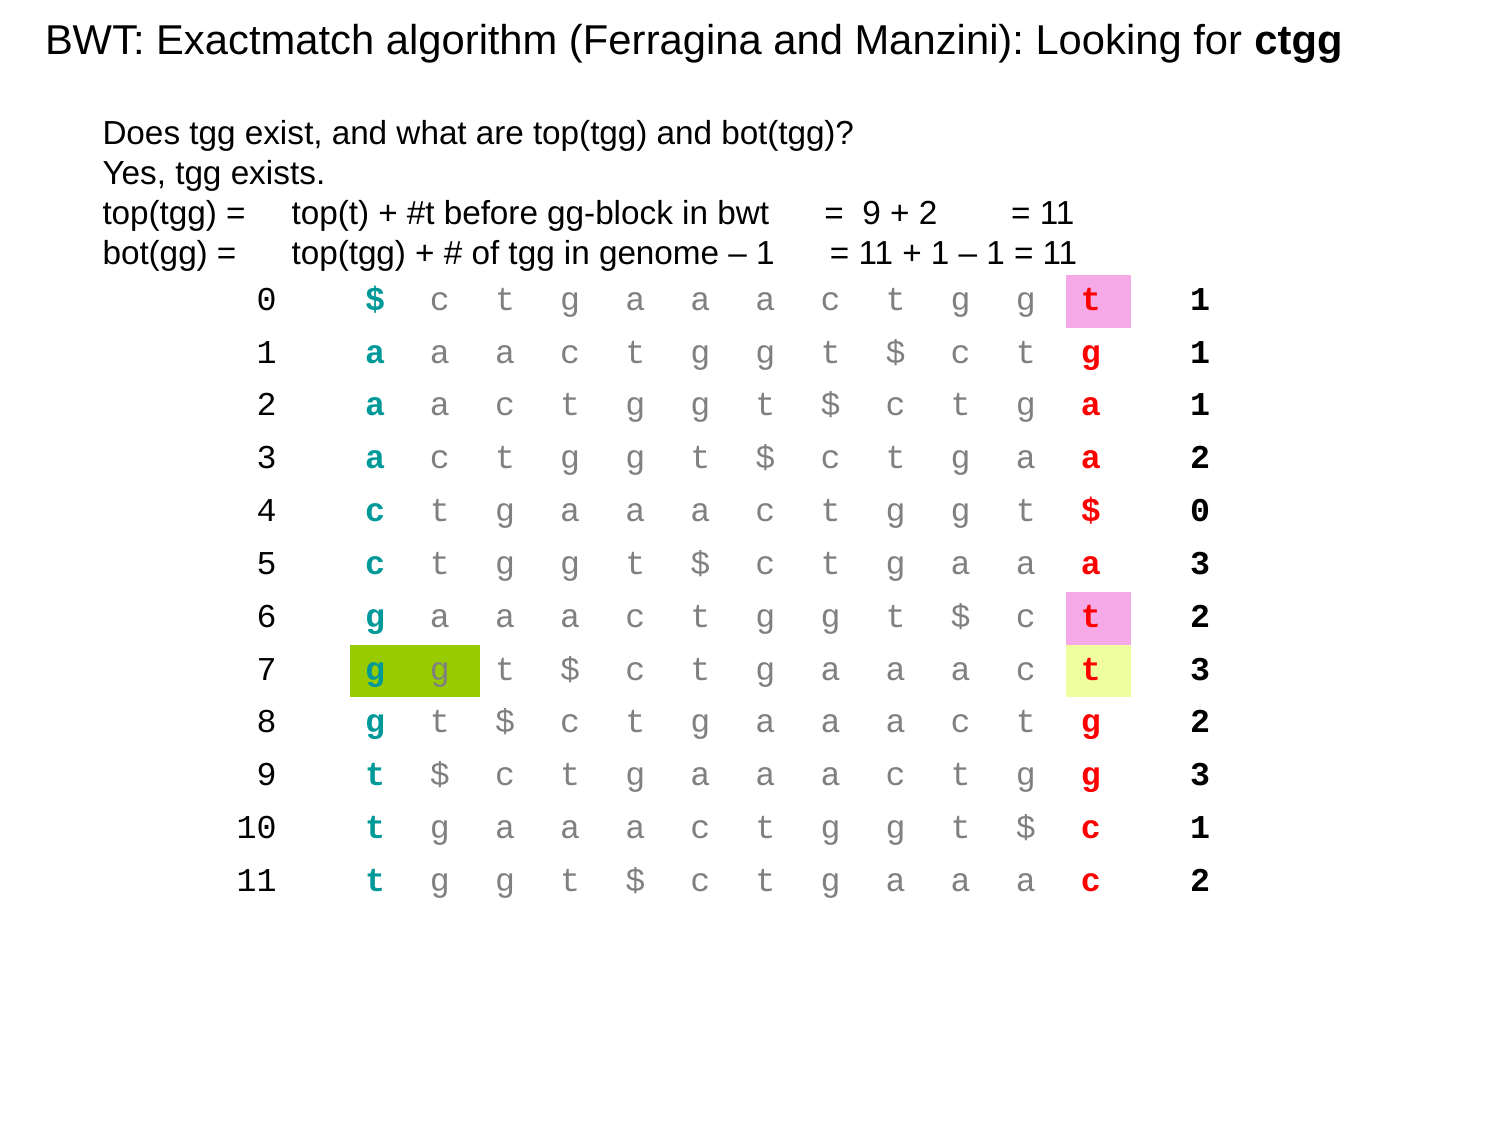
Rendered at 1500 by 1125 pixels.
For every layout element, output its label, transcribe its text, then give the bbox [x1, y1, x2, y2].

table_cell 2 [1138, 856, 1225, 909]
table_cell g [610, 433, 675, 486]
table_cell c [1001, 645, 1066, 697]
table_cell a [480, 592, 545, 645]
table_cell t [806, 539, 871, 592]
table_cell 0 [1138, 486, 1225, 539]
table_cell t [545, 750, 610, 803]
table_cell g [415, 803, 480, 856]
table_header a [675, 280, 740, 328]
table_cell 1 [1138, 381, 1225, 433]
table_cell t [610, 328, 675, 381]
table_cell a [545, 803, 610, 856]
table_cell g [480, 486, 545, 539]
table_cell a [740, 750, 806, 803]
table_header c [415, 280, 480, 328]
table_cell g [675, 328, 740, 381]
table_cell t [936, 381, 1001, 433]
table_cell t [936, 750, 1001, 803]
table_cell c [610, 645, 675, 697]
table_cell 2 [1138, 433, 1225, 486]
table_cell 1 [163, 328, 292, 381]
table_cell t [936, 803, 1001, 856]
table_cell t [480, 645, 545, 697]
table_cell t [675, 645, 740, 697]
table_cell t [806, 486, 871, 539]
table_cell g [871, 803, 936, 856]
table_cell c [675, 856, 740, 909]
table_header g [545, 280, 610, 328]
table_cell t [806, 328, 871, 381]
table_cell a [806, 750, 871, 803]
table_cell g [415, 645, 480, 697]
table_cell a [480, 803, 545, 856]
table_cell a [350, 328, 415, 381]
table_cell $ [610, 856, 675, 909]
table_cell a [936, 645, 1001, 697]
table_cell g [1066, 697, 1131, 750]
table_cell t [415, 486, 480, 539]
table_cell t [1001, 697, 1066, 750]
table_cell 4 [163, 486, 292, 539]
table_cell 1 [1138, 803, 1225, 856]
table_cell a [936, 856, 1001, 909]
table_cell 6 [163, 592, 292, 645]
table_cell a [740, 697, 806, 750]
table_cell g [936, 433, 1001, 486]
table_cell c [740, 486, 806, 539]
table_cell t [415, 539, 480, 592]
table_header g [936, 280, 1001, 328]
table_header a [740, 280, 806, 328]
table_cell t [610, 539, 675, 592]
table_cell 2 [1138, 592, 1225, 645]
table_cell $ [675, 539, 740, 592]
table_cell c [350, 486, 415, 539]
table_cell t [675, 433, 740, 486]
table_cell c [871, 381, 936, 433]
table_cell g [350, 645, 415, 697]
table_cell 3 [1138, 539, 1225, 592]
table_cell a [1066, 539, 1131, 592]
table_cell a [936, 539, 1001, 592]
table_cell $ [936, 592, 1001, 645]
table_cell c [350, 539, 415, 592]
table_cell t [350, 750, 415, 803]
table_cell g [806, 592, 871, 645]
table_cell t [480, 433, 545, 486]
table_cell g [480, 539, 545, 592]
table_cell c [1001, 592, 1066, 645]
table_cell g [545, 433, 610, 486]
text_box Does tgg exist, and what are top(tgg) and bot(tgg)? Yes, tgg exists. top(tgg) = top(t) + #t before gg-block in bwt = 9 + 2 = 11 bot(gg) = top(tgg) + # of tgg in genome – 1 = 11 + 1 – 1 = 11 [87, 103, 1104, 280]
table_cell g [936, 486, 1001, 539]
table_cell $ [415, 750, 480, 803]
table_cell c [675, 803, 740, 856]
table_cell 3 [1138, 750, 1225, 803]
table_cell c [936, 697, 1001, 750]
table_header $ [350, 280, 415, 328]
table_cell t [871, 592, 936, 645]
table_cell t [1001, 486, 1066, 539]
table_header t [480, 280, 545, 328]
table_cell $ [1001, 803, 1066, 856]
table_cell c [415, 433, 480, 486]
table_cell g [806, 856, 871, 909]
table_cell 8 [163, 697, 292, 750]
table_cell a [1066, 381, 1131, 433]
table_cell c [480, 381, 545, 433]
table_cell t [871, 433, 936, 486]
table_cell 3 [163, 433, 292, 486]
table_header a [610, 280, 675, 328]
table_cell t [545, 856, 610, 909]
table_cell 2 [1138, 697, 1225, 750]
table_cell c [740, 539, 806, 592]
table_cell $ [806, 381, 871, 433]
table_cell g [675, 697, 740, 750]
table_cell a [415, 328, 480, 381]
table_cell t [740, 381, 806, 433]
table_cell 7 [163, 645, 292, 697]
table_cell c [610, 592, 675, 645]
table_cell $ [871, 328, 936, 381]
table_cell c [480, 750, 545, 803]
table_cell a [675, 486, 740, 539]
table_cell g [1066, 328, 1131, 381]
table_header t [871, 280, 936, 328]
table_cell g [610, 750, 675, 803]
table_cell 9 [163, 750, 292, 803]
table_cell g [675, 381, 740, 433]
table_cell 11 [163, 856, 292, 909]
table_cell a [545, 486, 610, 539]
table_cell t [350, 856, 415, 909]
table_cell t [1001, 328, 1066, 381]
table_cell g [740, 592, 806, 645]
table_cell t [675, 592, 740, 645]
table_cell 5 [163, 539, 292, 592]
table_cell a [480, 328, 545, 381]
text_box BWT: Exactmatch algorithm (Ferragina and Manzini): Looking for ctgg [0, 0, 1388, 75]
table_cell c [1066, 856, 1131, 909]
table_cell a [871, 645, 936, 697]
table_cell g [871, 539, 936, 592]
table_cell t [350, 803, 415, 856]
table_cell a [415, 381, 480, 433]
table_cell a [350, 433, 415, 486]
table_cell g [415, 856, 480, 909]
table_cell 2 [163, 381, 292, 433]
table_cell $ [545, 645, 610, 697]
table_cell c [936, 328, 1001, 381]
table_cell g [740, 328, 806, 381]
table_cell 1 [1138, 328, 1225, 381]
table_cell a [610, 486, 675, 539]
table_cell c [806, 433, 871, 486]
table_cell a [1001, 856, 1066, 909]
table_cell t [415, 697, 480, 750]
table_header 1 [1138, 275, 1225, 328]
table_cell c [1066, 803, 1131, 856]
table_cell a [610, 803, 675, 856]
table_cell t [1066, 645, 1131, 697]
table_cell g [350, 592, 415, 645]
table_cell g [1066, 750, 1131, 803]
table_cell g [1001, 750, 1066, 803]
table_cell a [806, 645, 871, 697]
table_cell t [545, 381, 610, 433]
table_cell a [871, 697, 936, 750]
table_header t [1066, 275, 1131, 328]
table_header 0 [163, 275, 292, 328]
table_cell g [740, 645, 806, 697]
table_cell a [1001, 433, 1066, 486]
table_cell a [806, 697, 871, 750]
table_cell $ [480, 697, 545, 750]
table_cell g [350, 697, 415, 750]
table_cell a [415, 592, 480, 645]
table_cell g [1001, 381, 1066, 433]
table_cell g [806, 803, 871, 856]
table_cell a [871, 856, 936, 909]
table_cell g [480, 856, 545, 909]
table_cell t [740, 803, 806, 856]
table_cell a [1001, 539, 1066, 592]
table_cell t [1066, 592, 1131, 645]
table_cell t [610, 697, 675, 750]
table_cell c [871, 750, 936, 803]
table_cell 3 [1138, 645, 1225, 697]
table_cell a [1066, 433, 1131, 486]
table_cell a [350, 381, 415, 433]
table_cell g [610, 381, 675, 433]
table_header c [806, 280, 871, 328]
table_cell 10 [163, 803, 292, 856]
table_cell g [871, 486, 936, 539]
table_header g [1001, 280, 1066, 328]
table_cell a [675, 750, 740, 803]
table_cell $ [740, 433, 806, 486]
table_cell a [545, 592, 610, 645]
table_cell t [740, 856, 806, 909]
table_cell c [545, 697, 610, 750]
table_cell c [545, 328, 610, 381]
table_cell $ [1066, 486, 1131, 539]
table_cell g [545, 539, 610, 592]
